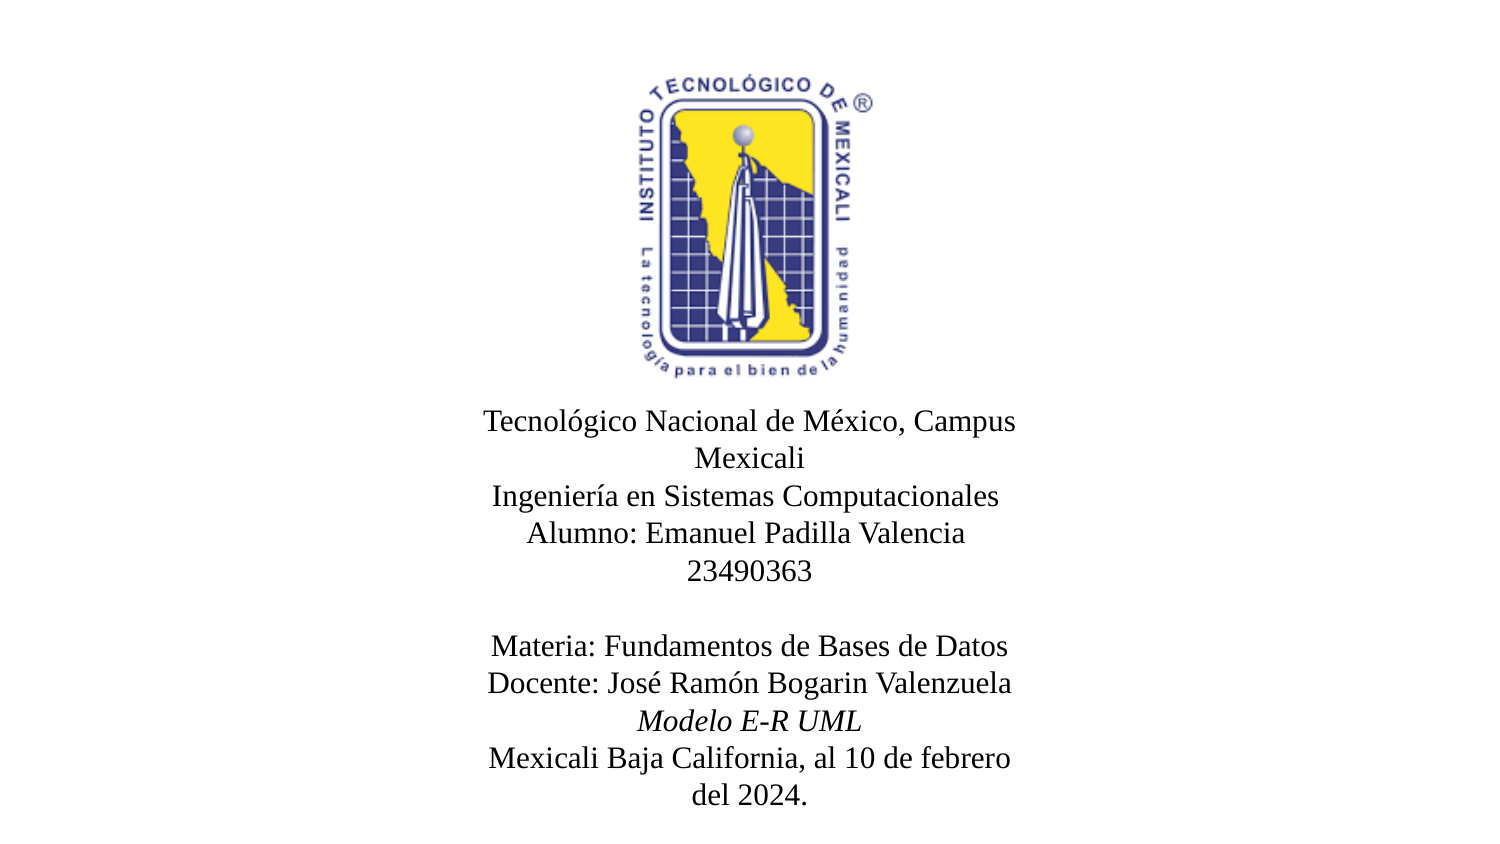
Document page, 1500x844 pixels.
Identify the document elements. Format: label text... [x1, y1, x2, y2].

picture [554, 30, 946, 423]
text_box Tecnológico Nacional de México, Campus Mexicali Ingeniería en Sistemas Computacionales Alumno: Emanuel Padilla Valencia 23490363 Materia: Fundamentos de Bases de Datos Docente: José Ramón Bogarin Valenzuela Modelo E-R UML Mexicali Baja California, al 10 de febrero del 2024. [452, 429, 1047, 726]
